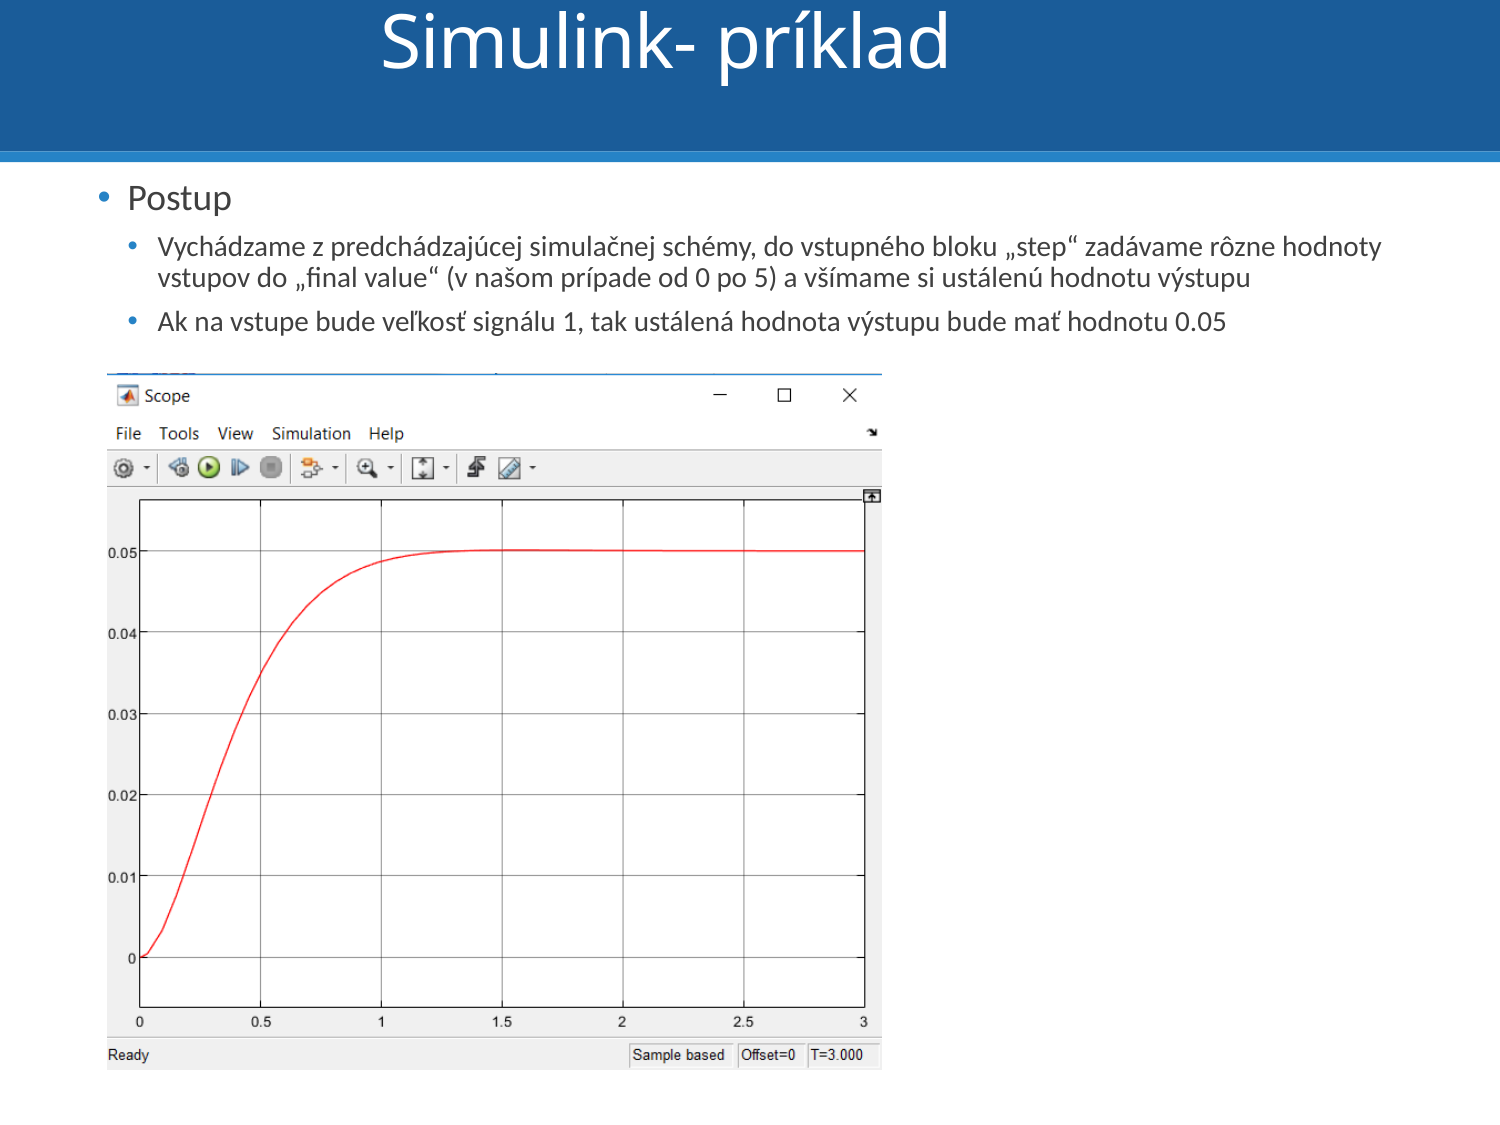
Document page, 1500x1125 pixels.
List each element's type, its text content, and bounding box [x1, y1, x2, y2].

list Postup Vychádzame z predchádzajúcej simulačnej schémy, do vstupného bloku „step“ zadávame rôzne hodnoty vstupov do „final value“ (v našom prípade od 0 po 5) a všímame si ustálenú hodnotu výstupu Ak na vstupe bude veľkosť signálu 1, tak ustálená hodnota výstupu bude mať hodnotu 0.05 [64, 170, 1436, 1023]
picture [107, 373, 882, 1071]
title Simulink- príklad [0, 0, 1334, 146]
